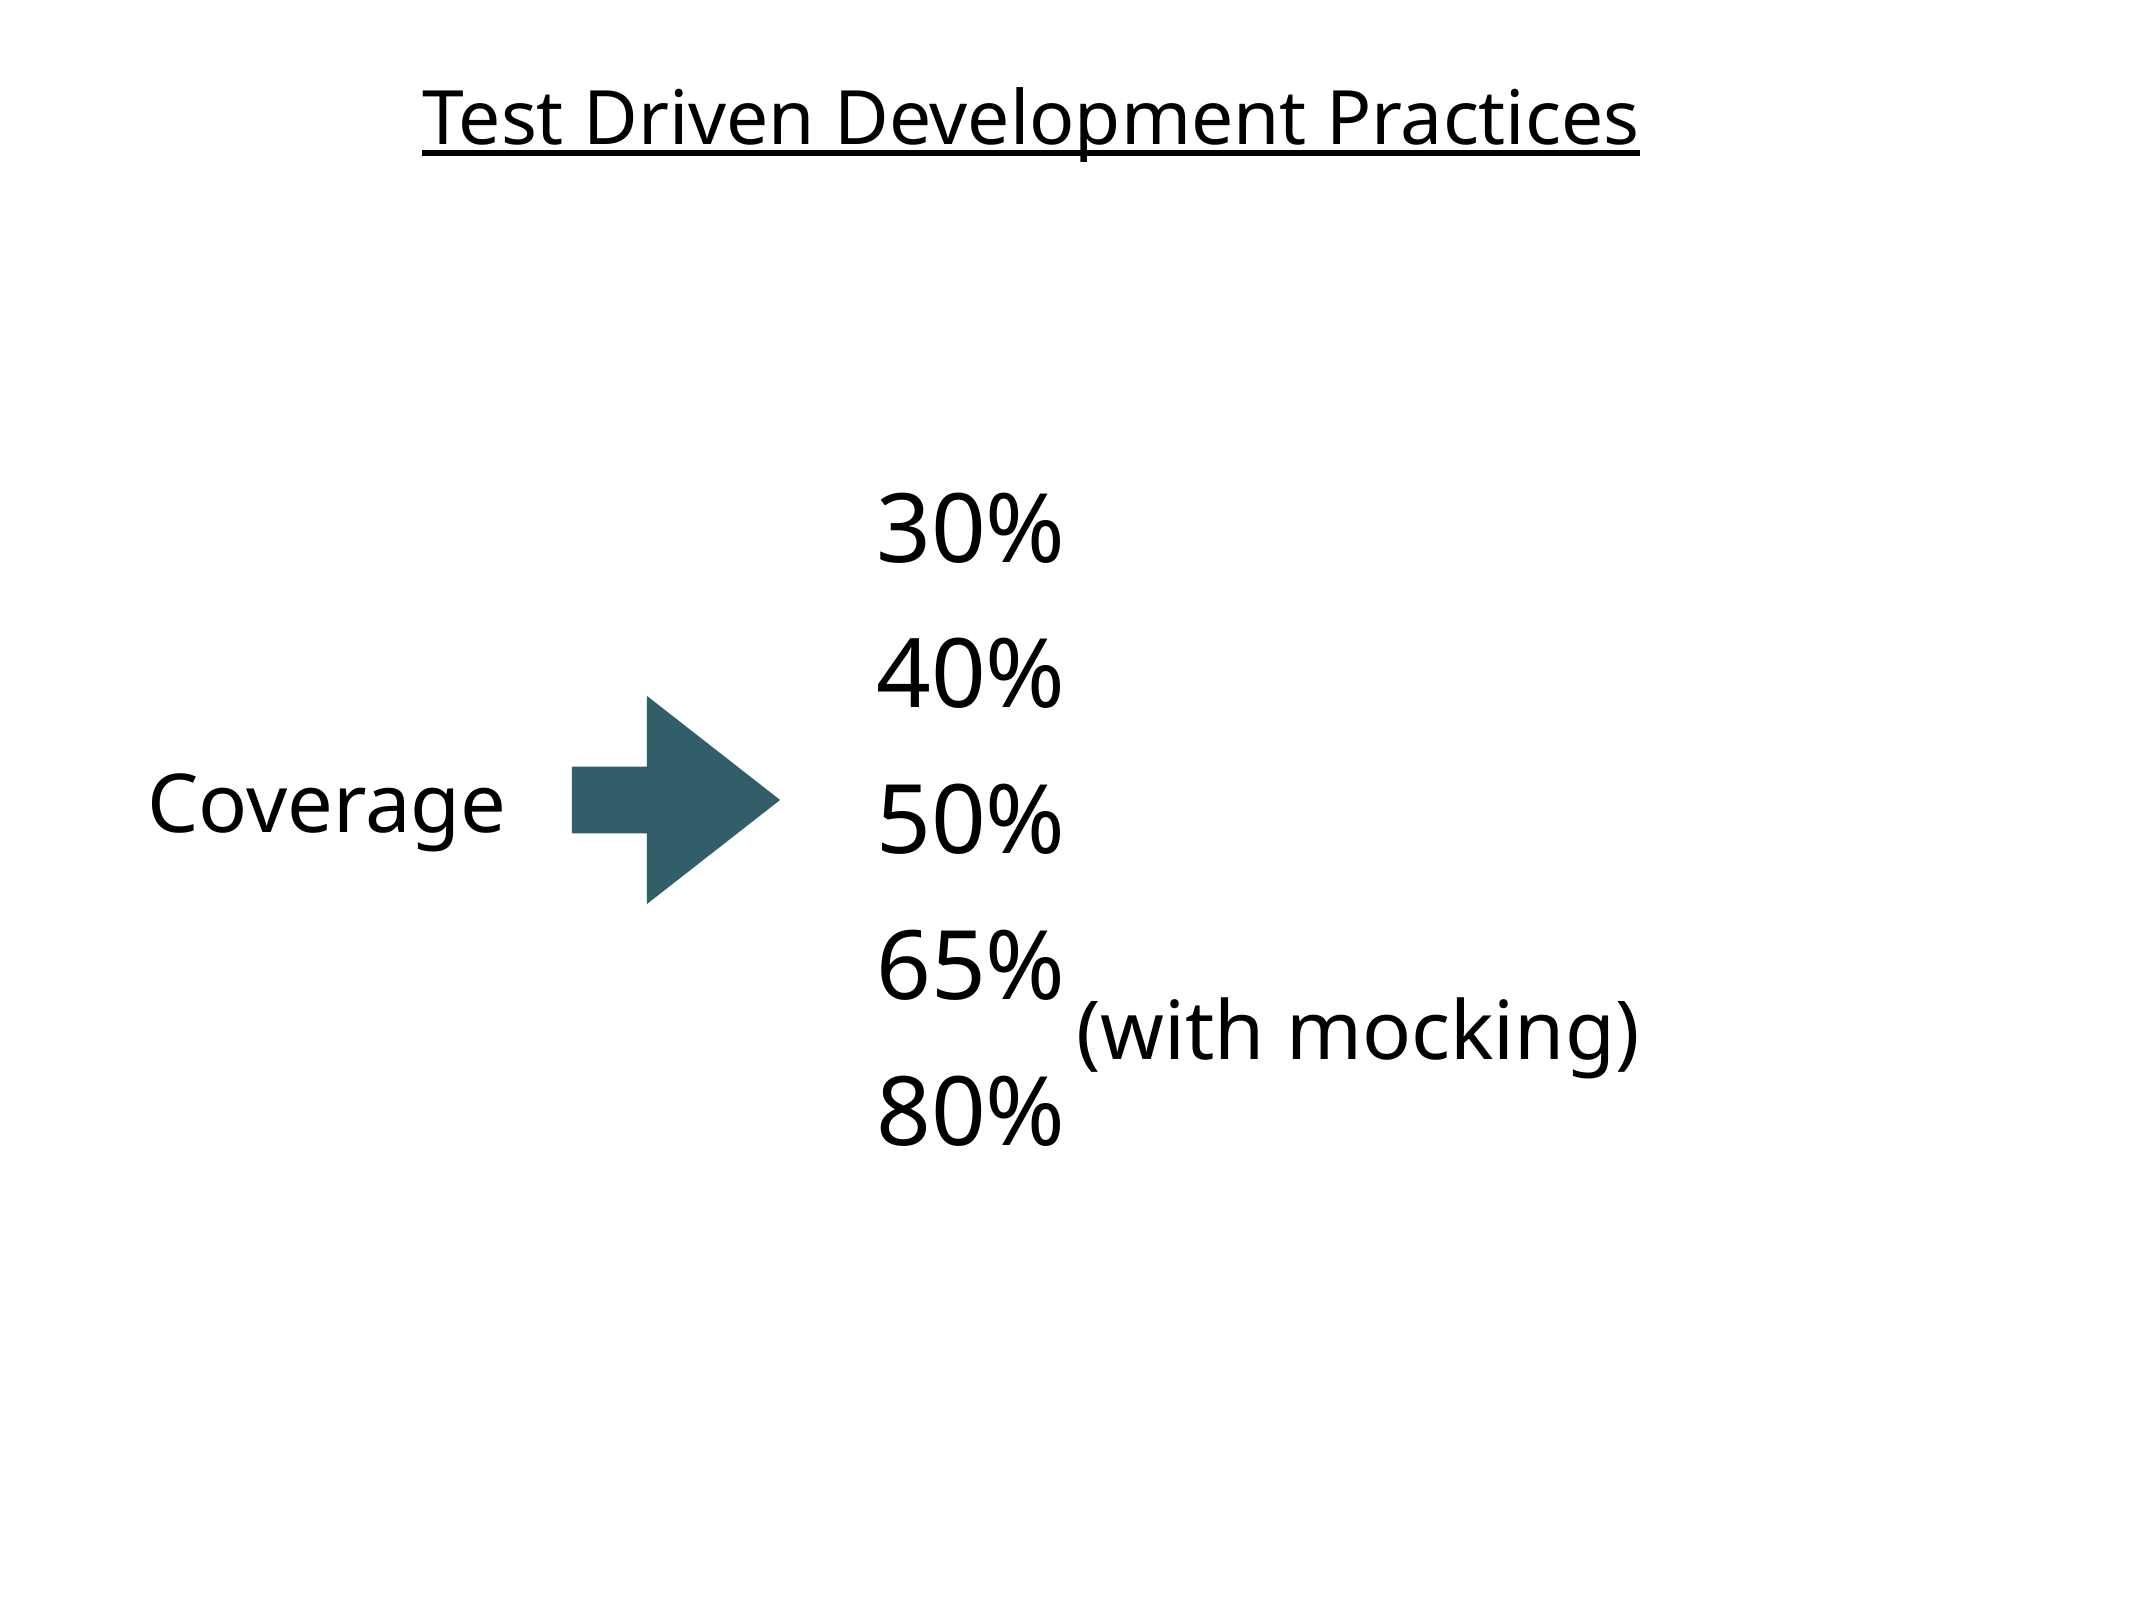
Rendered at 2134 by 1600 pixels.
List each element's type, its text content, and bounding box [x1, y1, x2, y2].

text_box Coverage [139, 742, 515, 857]
text_box Test Driven Development Practices [414, 61, 1649, 168]
text_box [571, 695, 781, 905]
text_box 30% 40% 50% 65% 80% [867, 427, 1074, 1173]
text_box (with mocking) [1068, 969, 1649, 1085]
